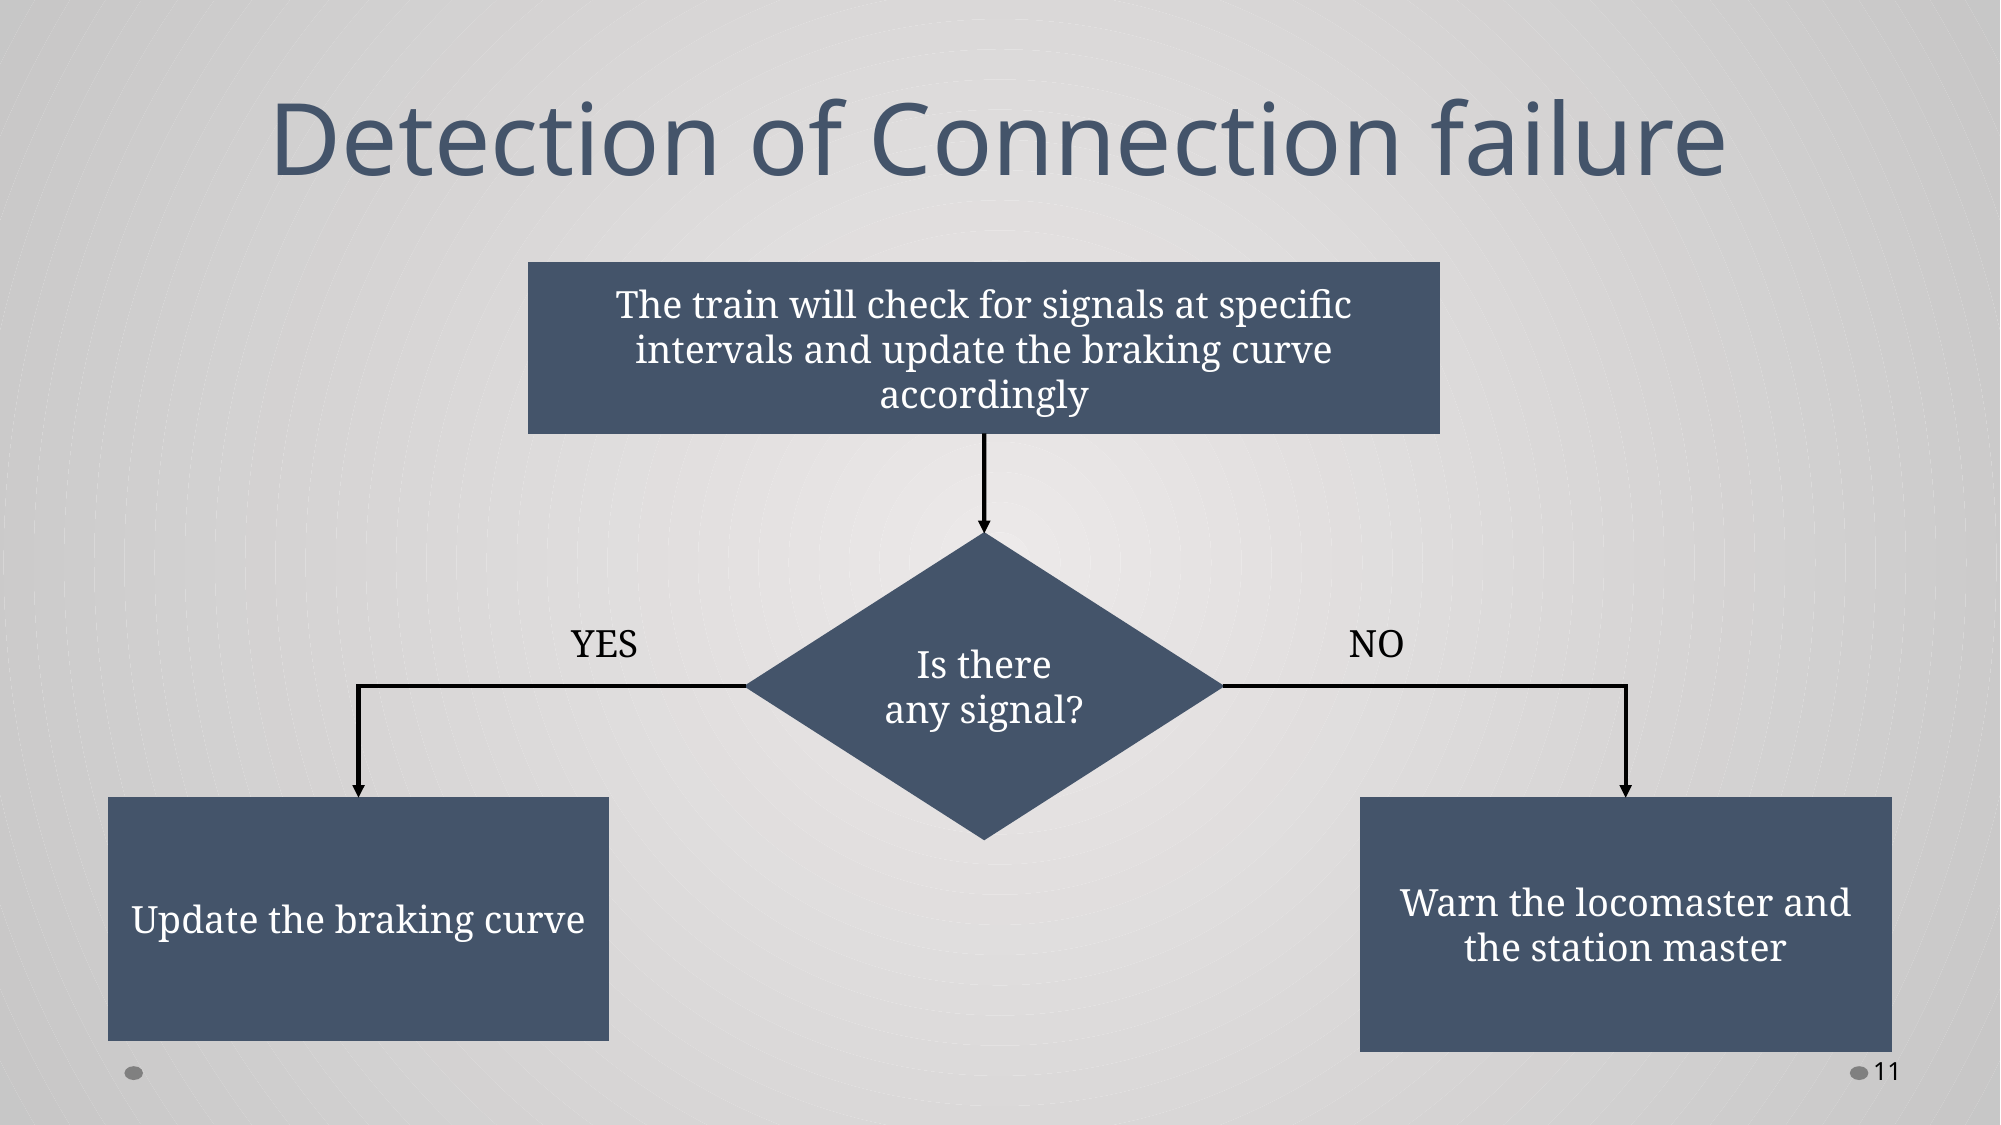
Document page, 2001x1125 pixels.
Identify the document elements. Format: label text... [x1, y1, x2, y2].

slide_number 11 [1868, 1042, 1992, 1103]
title Detection of Connection failure [99, 0, 1900, 203]
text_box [109, 263, 1891, 1051]
